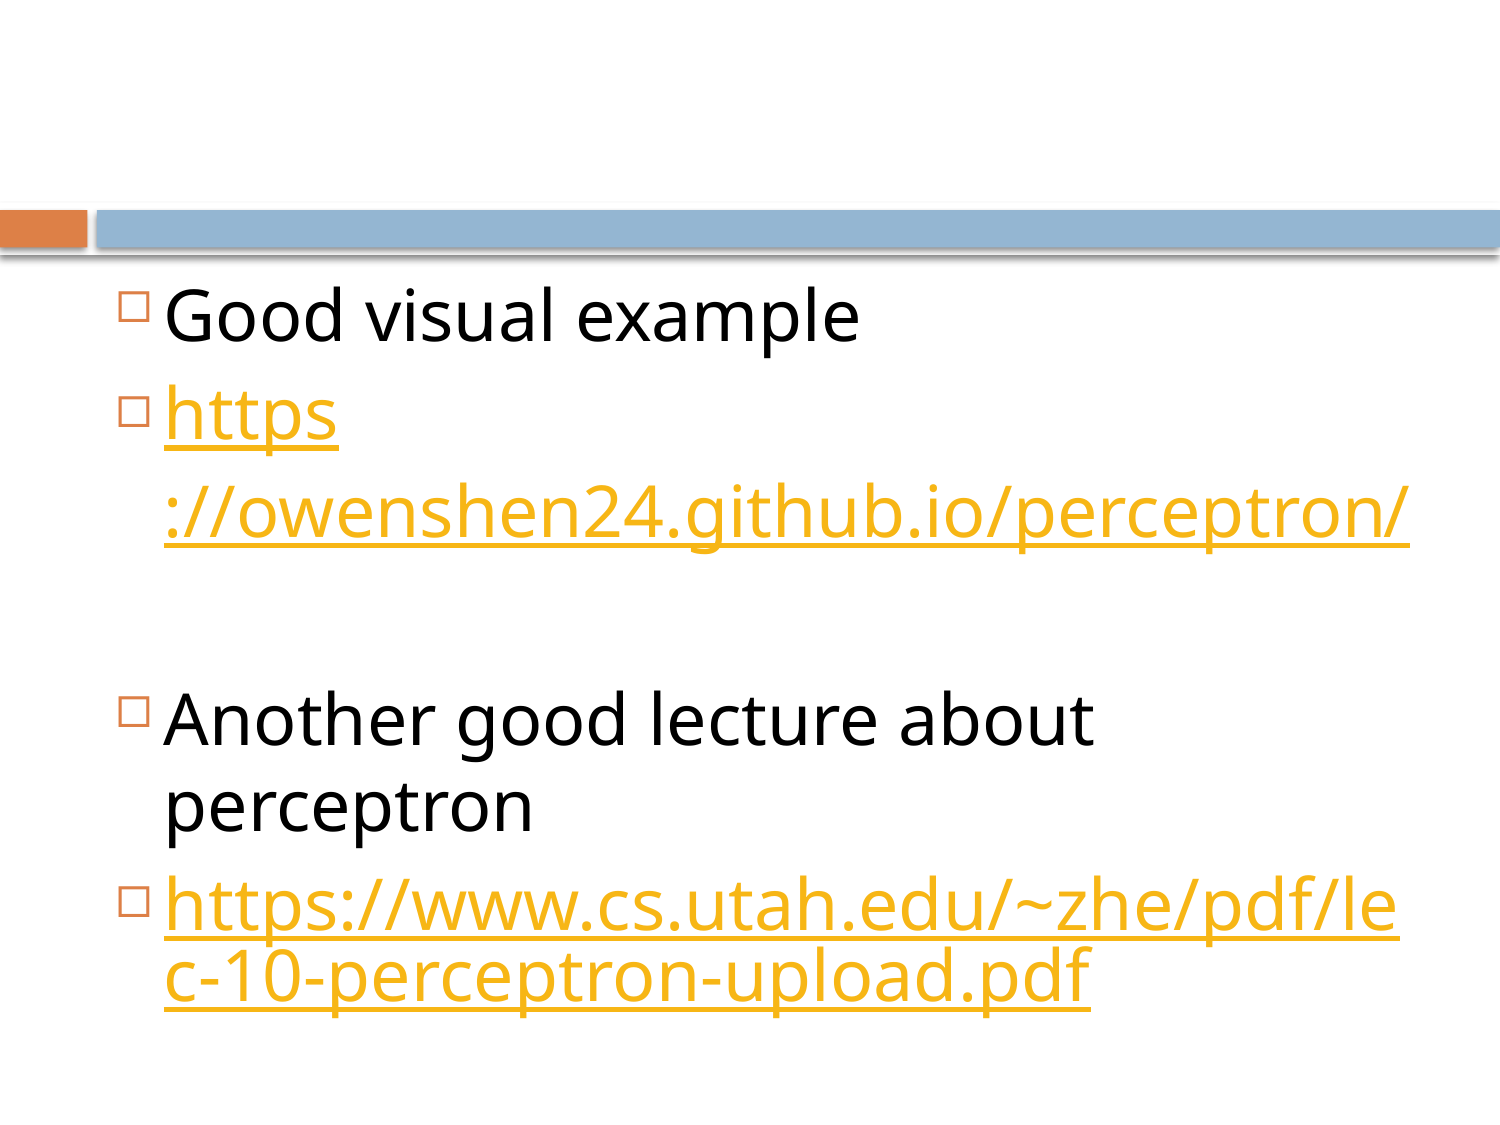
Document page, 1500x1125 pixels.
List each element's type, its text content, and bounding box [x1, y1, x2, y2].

list Good visual example https://owenshen24.github.io/perceptron/ Another good lecture about perceptron https://www.cs.utah.edu/~zhe/pdf/lec-10-perceptron-upload.pdf [100, 262, 1438, 1000]
